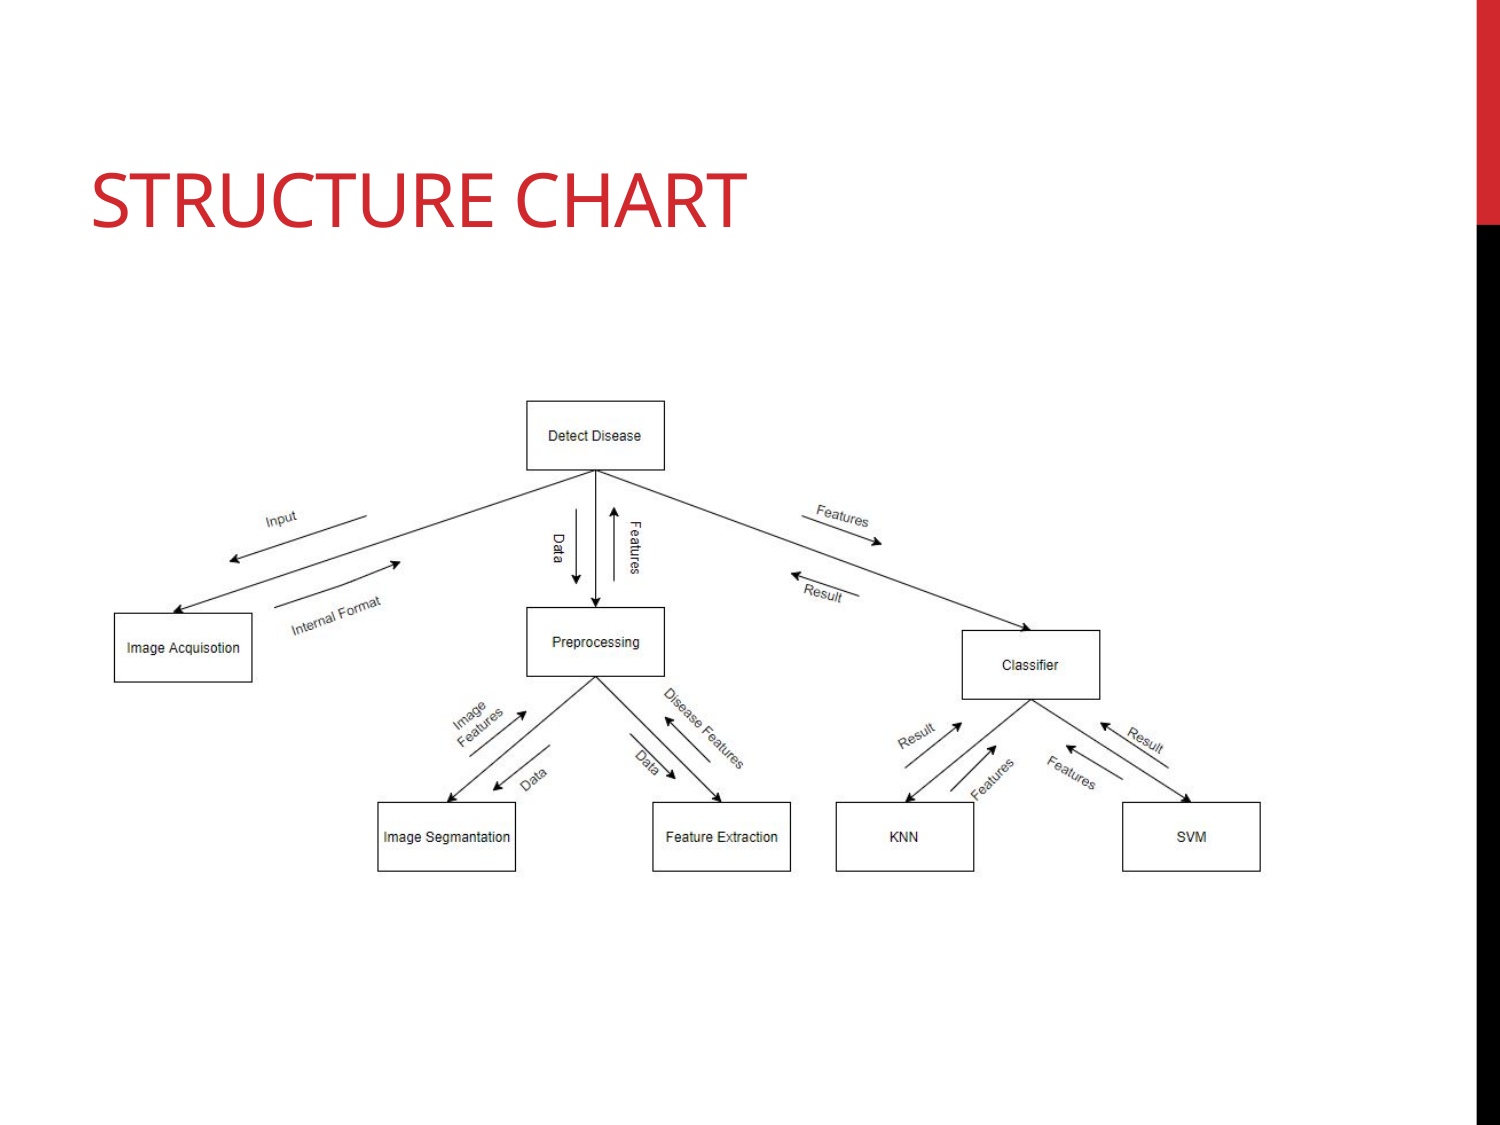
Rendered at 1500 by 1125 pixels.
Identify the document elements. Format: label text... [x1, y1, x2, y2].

title Structure chart [75, 25, 1025, 250]
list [74, 363, 1326, 929]
